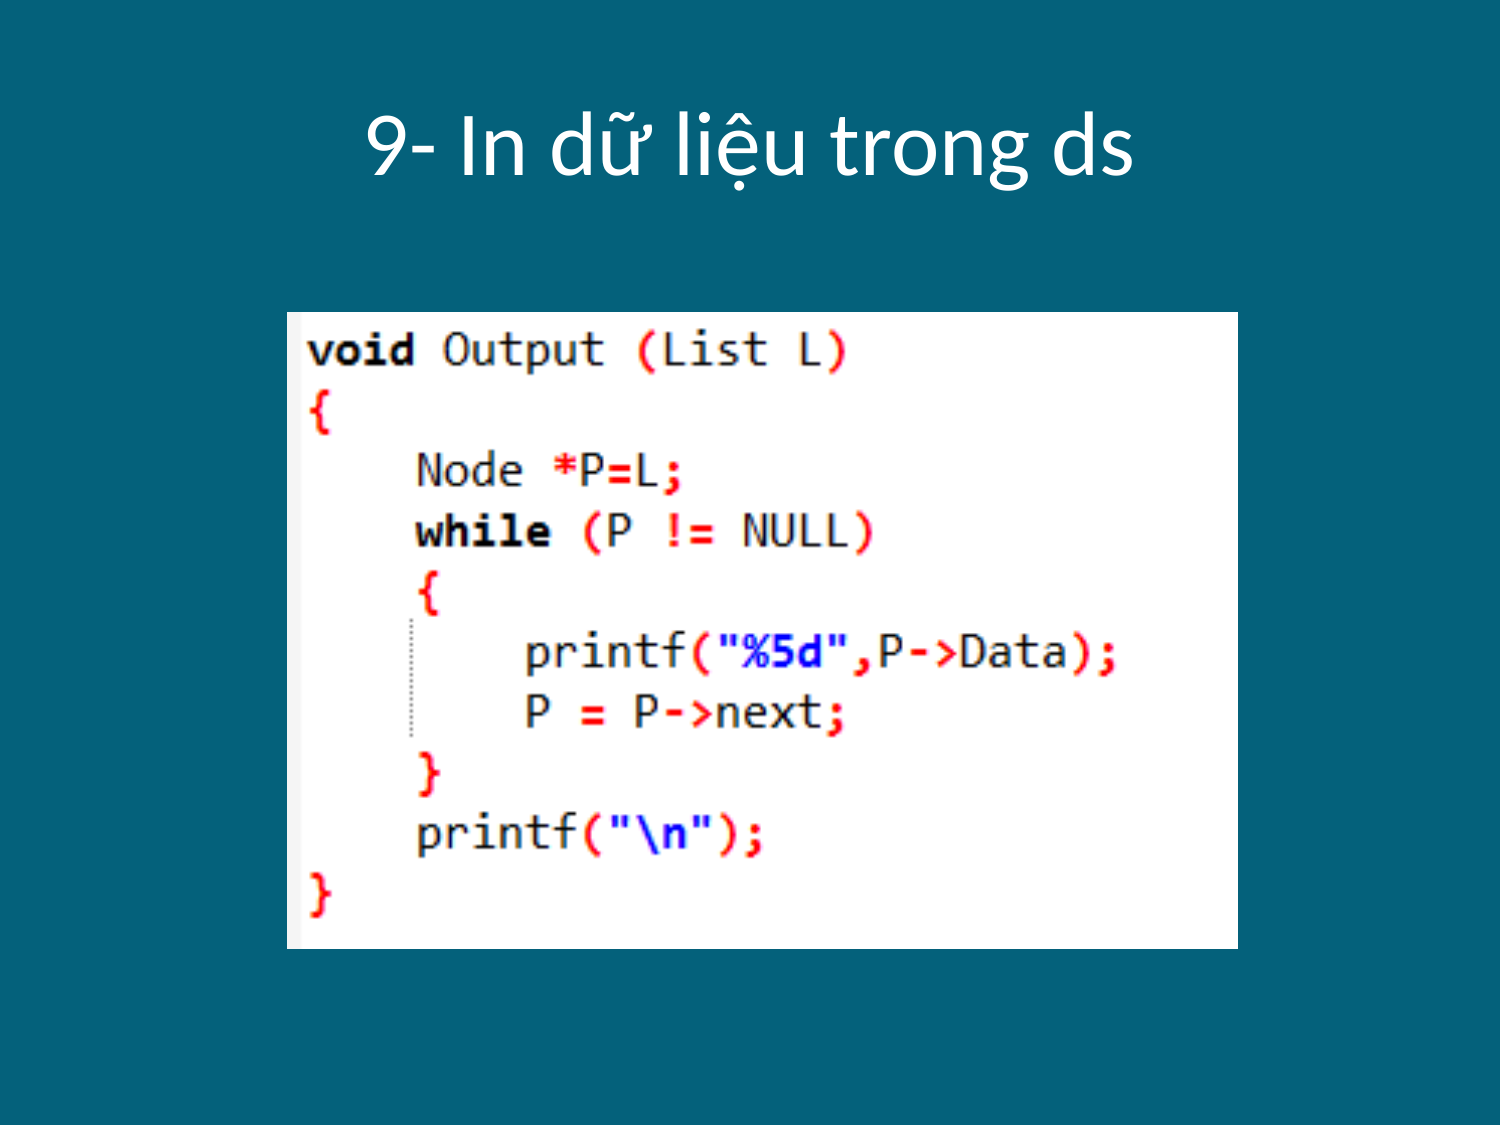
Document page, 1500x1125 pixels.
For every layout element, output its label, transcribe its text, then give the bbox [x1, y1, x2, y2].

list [287, 312, 1238, 950]
title 9- In dữ liệu trong ds [75, 45, 1425, 233]
